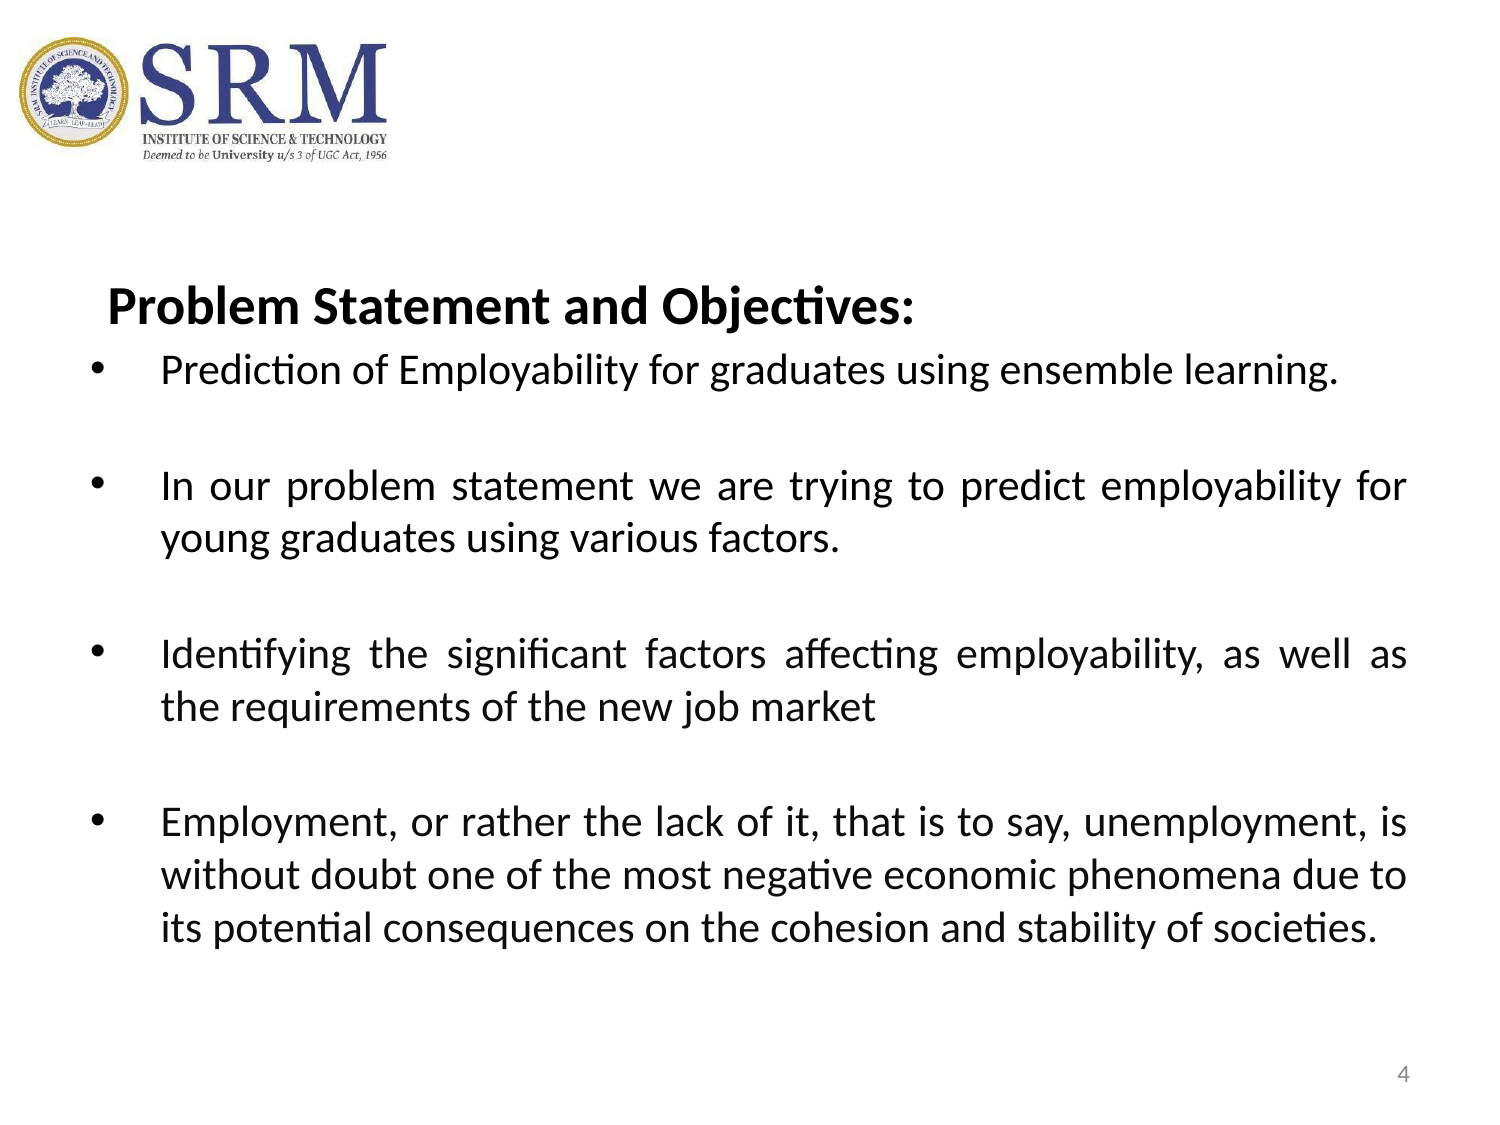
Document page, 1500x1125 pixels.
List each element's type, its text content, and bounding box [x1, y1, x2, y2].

list Problem Statement and Objectives: Prediction of Employability for graduates using ensemble learning. In our problem statement we are trying to predict employability for young graduates using various factors. Identifying the significant factors affecting employability, as well as the requirements of the new job market Employment, or rather the lack of it, that is to say, unemployment, is without doubt one of the most negative economic phenomena due to its potential consequences on the cohesion and stability of societies. [75, 262, 1425, 1005]
picture [18, 37, 387, 162]
slide_number 4 [1074, 1042, 1425, 1103]
